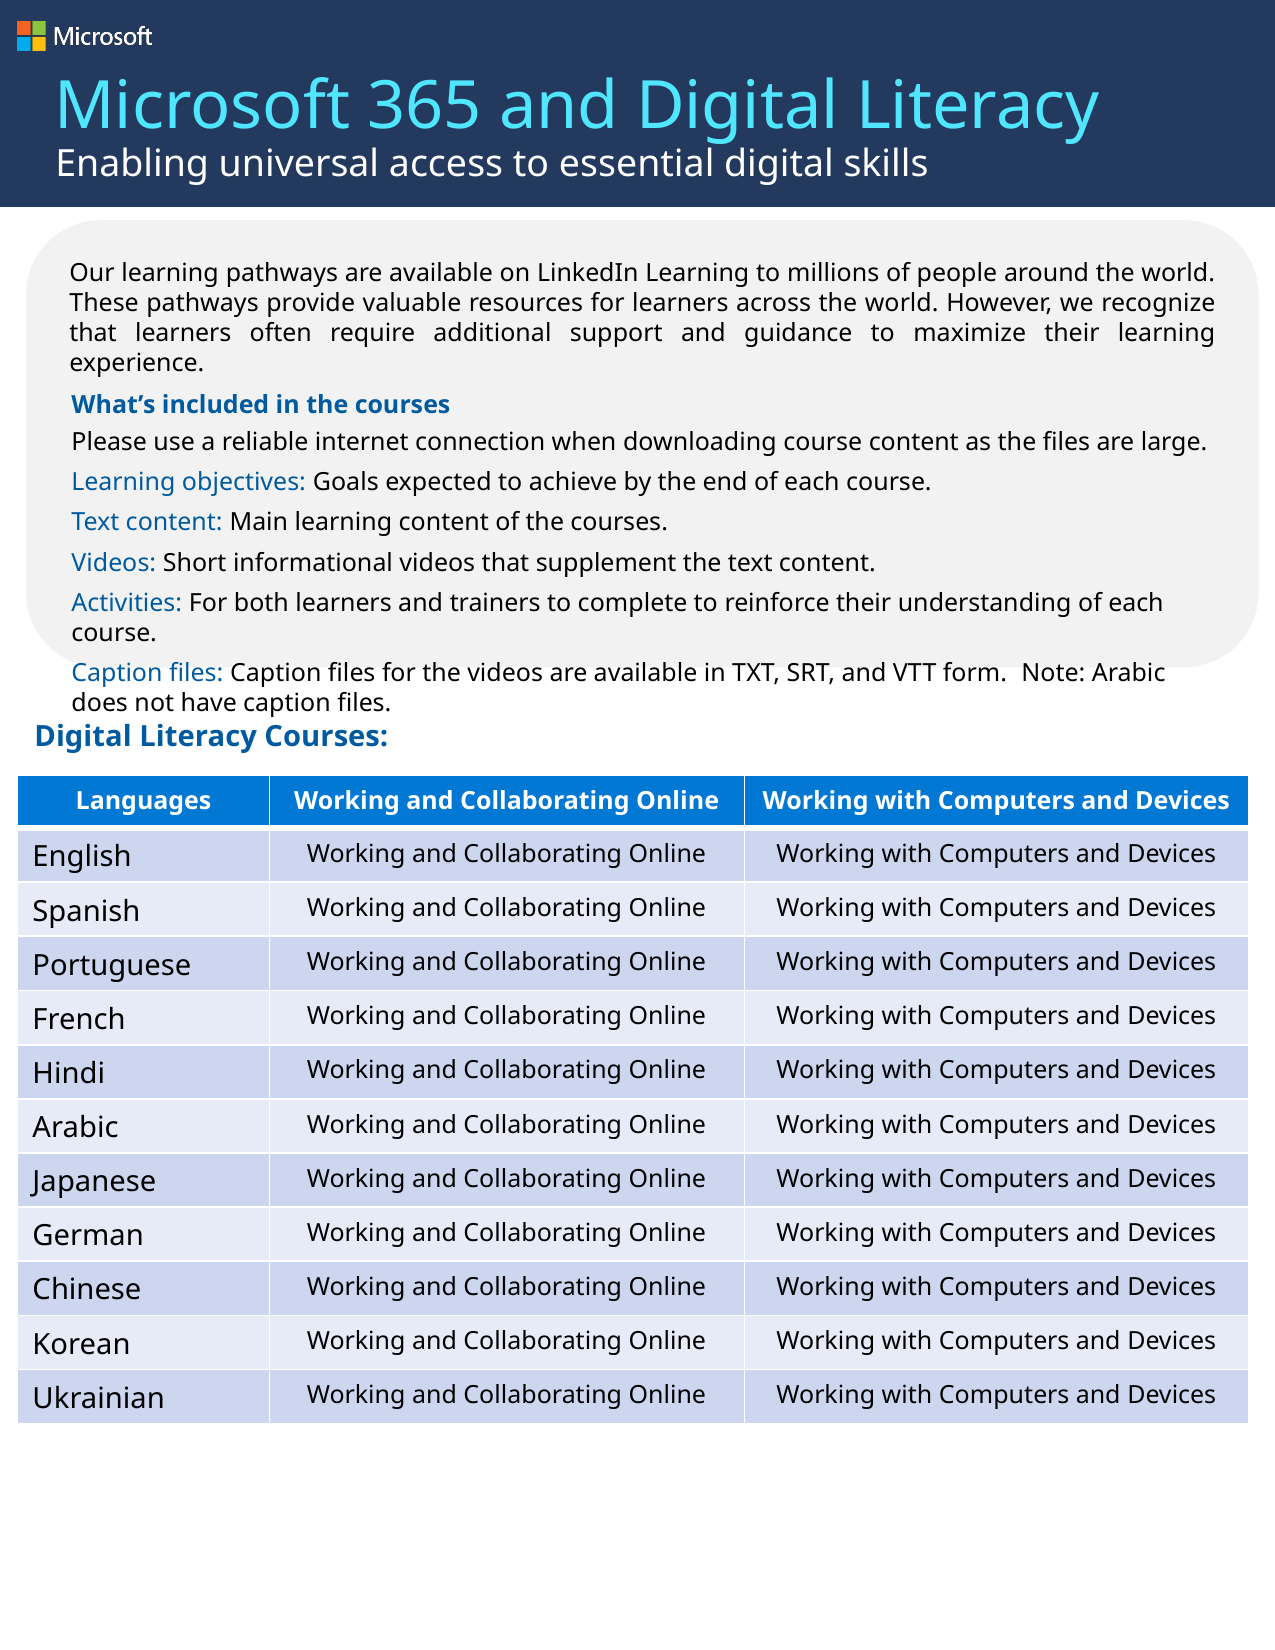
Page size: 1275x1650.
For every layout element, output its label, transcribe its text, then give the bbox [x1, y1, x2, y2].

table_cell Working and Collaborating Online [270, 1100, 744, 1152]
table_cell French [18, 991, 269, 1044]
title Microsoft 365 and Digital Literacy [54, 62, 1158, 151]
table_cell Working and Collaborating Online [270, 1316, 744, 1369]
table_cell Working with Computers and Devices [745, 1316, 1248, 1369]
table_cell Working and Collaborating Online [270, 831, 744, 881]
table_cell Working with Computers and Devices [745, 1046, 1248, 1098]
table_cell Working and Collaborating Online [270, 991, 744, 1044]
table_cell Working and Collaborating Online [270, 1370, 744, 1423]
picture [17, 21, 152, 51]
table_header Working with Computers and Devices [745, 776, 1248, 825]
text_box Our learning pathways are available on LinkedIn Learning to millions of people around the world. These pathways provide valuable resources for learners across the world. However, we recognize that learners often require additional support and guidance to maximize their learning experience. What’s included in the courses Please use a reliable internet connection when downloading course content as the files are large. Learning objectives: Goals expected to achieve by the end of each course. Text content: Main learning content of the courses. Videos: Short informational videos that supplement the text content. Activities: For both learners and trainers to complete to reinforce their understanding of each course. Caption files: Caption files for the videos are available in TXT, SRT, and VTT form. Note: Arabic does not have caption files. [54, 249, 1233, 765]
table_header Working and Collaborating Online [270, 776, 744, 825]
table_cell Working with Computers and Devices [745, 883, 1248, 935]
table_cell Working and Collaborating Online [270, 937, 744, 990]
text_box Enabling universal access to essential digital skills [55, 138, 1266, 184]
table_cell Working and Collaborating Online [270, 1208, 744, 1260]
table_cell Working and Collaborating Online [270, 1262, 744, 1315]
text_box Digital Literacy Courses: [17, 709, 424, 760]
table_cell Working with Computers and Devices [745, 937, 1248, 990]
table_cell Hindi [18, 1046, 269, 1098]
table_cell Arabic [18, 1100, 269, 1152]
text_box [25, 219, 1260, 653]
table_cell Working with Computers and Devices [745, 1208, 1248, 1260]
table_cell Spanish [18, 883, 269, 935]
table_cell Working and Collaborating Online [270, 883, 744, 935]
table_cell Working with Computers and Devices [745, 1370, 1248, 1423]
table_cell German [18, 1208, 269, 1260]
table_cell English [18, 831, 269, 881]
table_cell Korean [18, 1316, 269, 1369]
table_header Languages [18, 776, 269, 825]
table_cell Working with Computers and Devices [745, 1262, 1248, 1315]
table_cell Working with Computers and Devices [745, 1100, 1248, 1152]
table_cell Ukrainian [18, 1370, 269, 1423]
table_cell Working with Computers and Devices [745, 991, 1248, 1044]
table_cell Working and Collaborating Online [270, 1154, 744, 1206]
table_cell Japanese [18, 1154, 269, 1206]
table_cell Portuguese [18, 937, 269, 990]
table_cell Working with Computers and Devices [745, 1154, 1248, 1206]
table_cell Working with Computers and Devices [745, 831, 1248, 881]
table_cell Chinese [18, 1262, 269, 1315]
text_box [0, 0, 1275, 208]
table_cell Working and Collaborating Online [270, 1046, 744, 1098]
